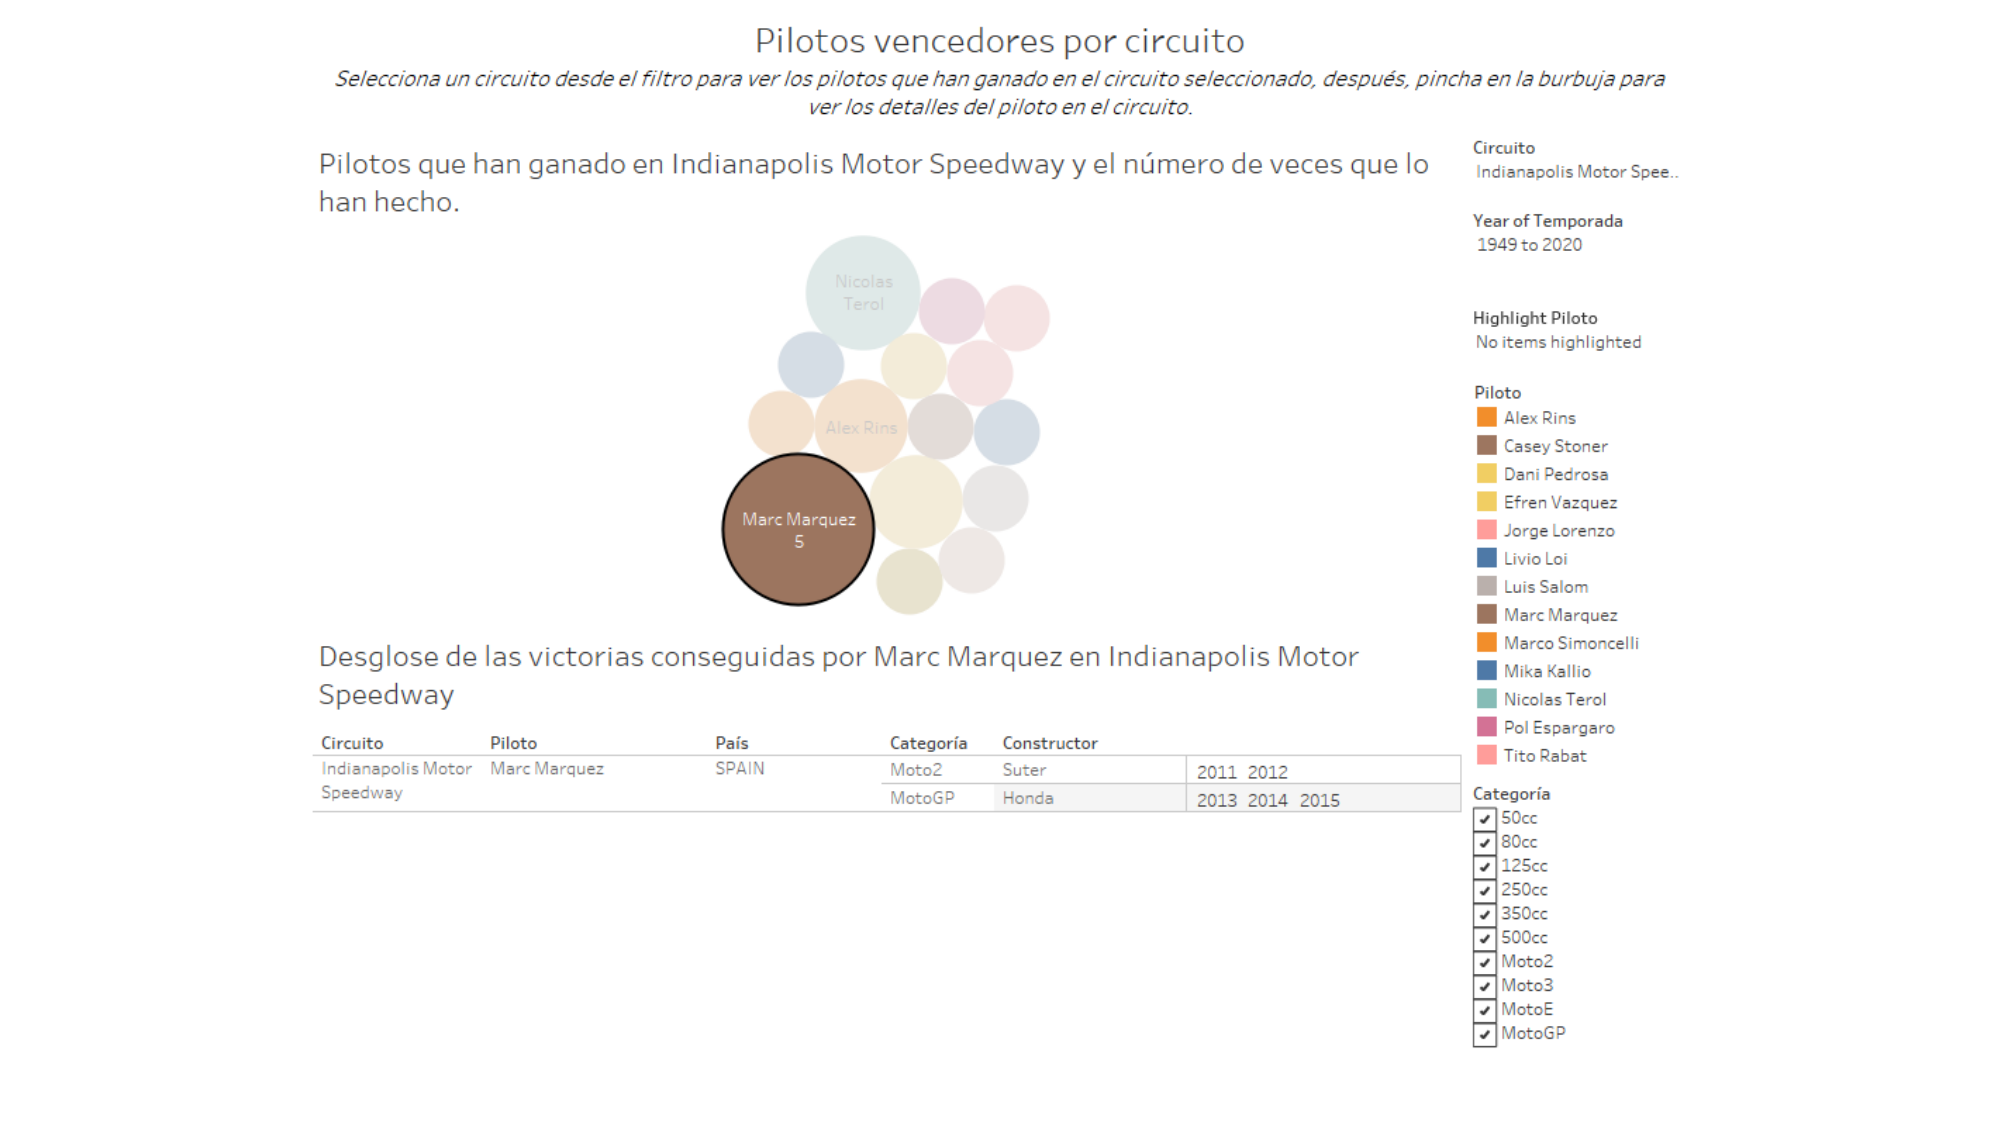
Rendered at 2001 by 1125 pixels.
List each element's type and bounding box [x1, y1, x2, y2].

picture [296, 0, 1704, 1125]
